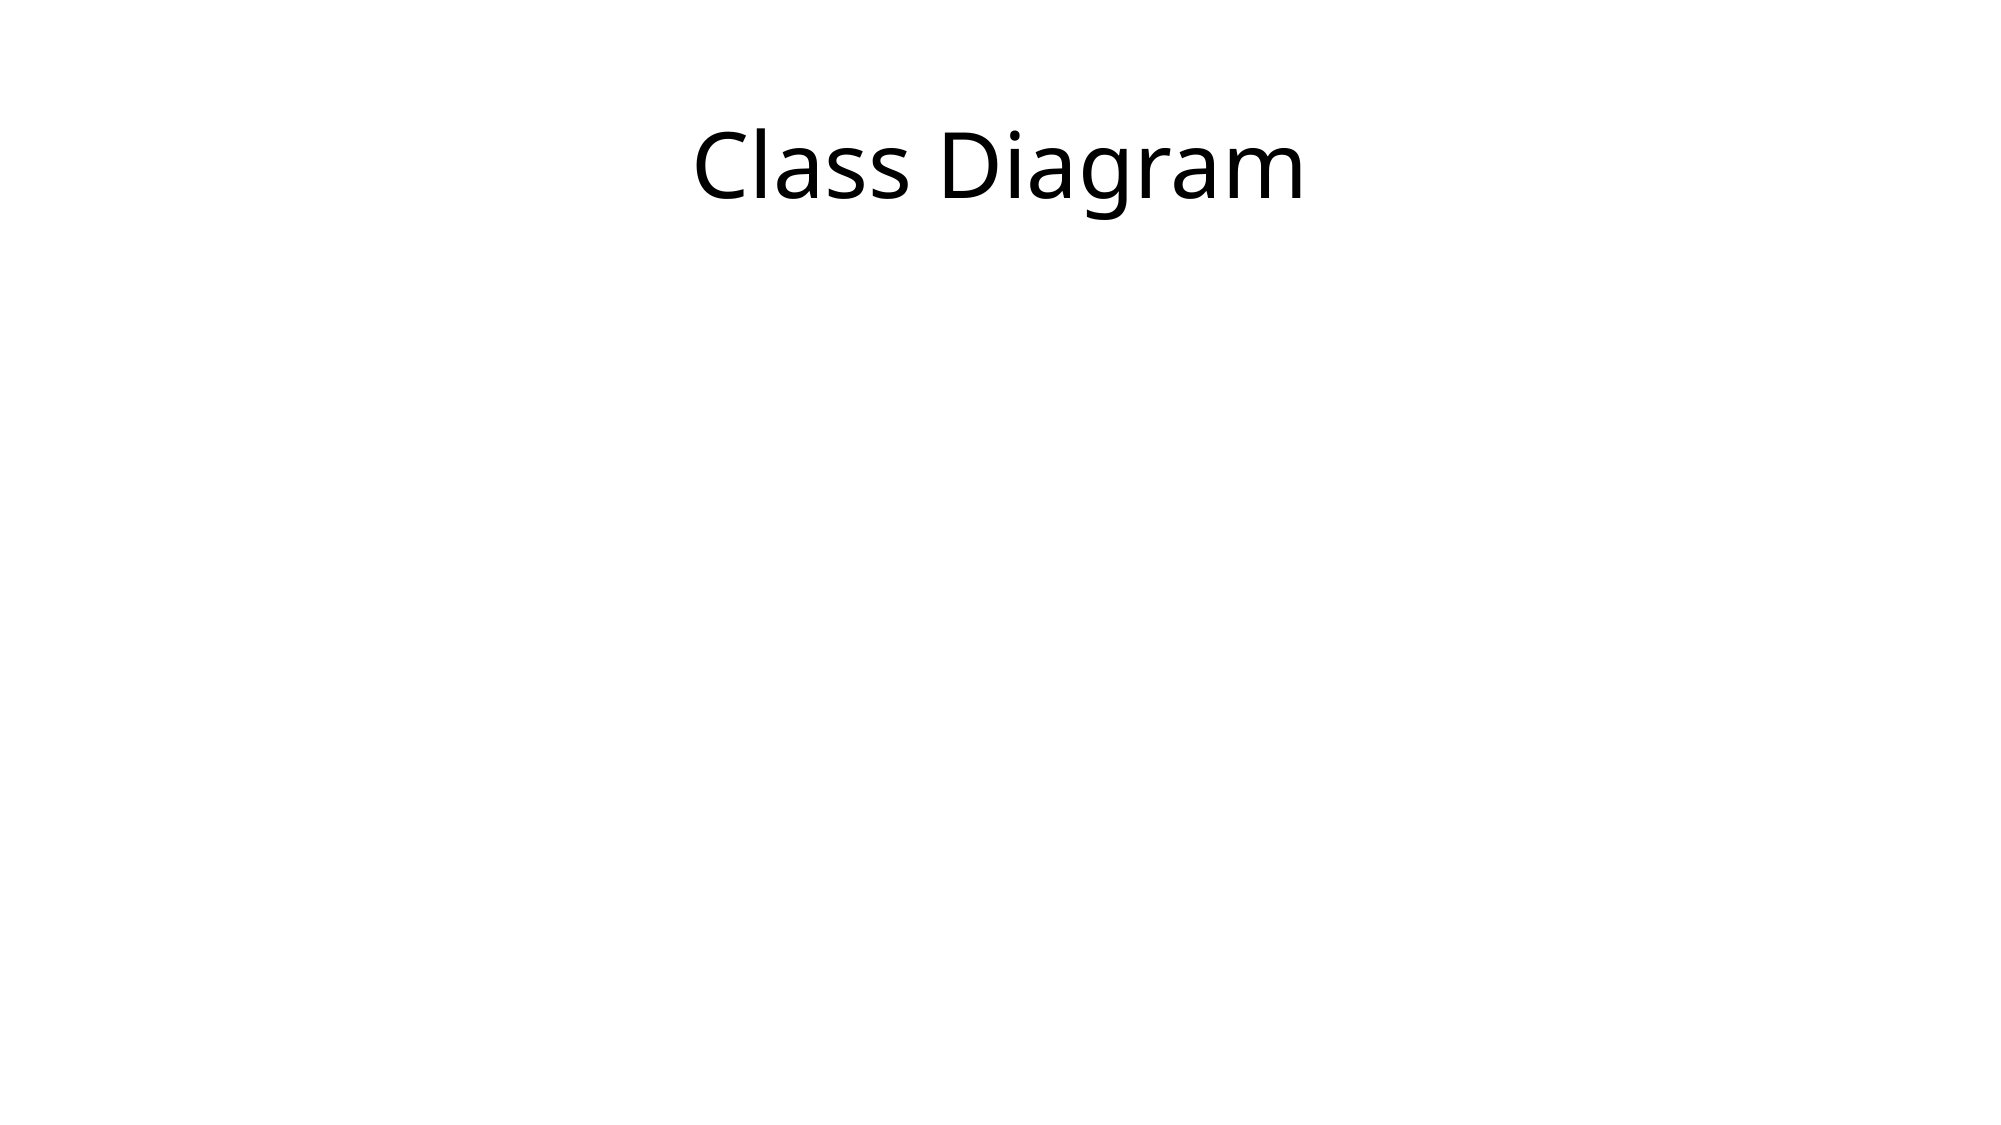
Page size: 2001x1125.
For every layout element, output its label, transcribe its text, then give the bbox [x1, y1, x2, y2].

title Class Diagram [137, 59, 1863, 278]
